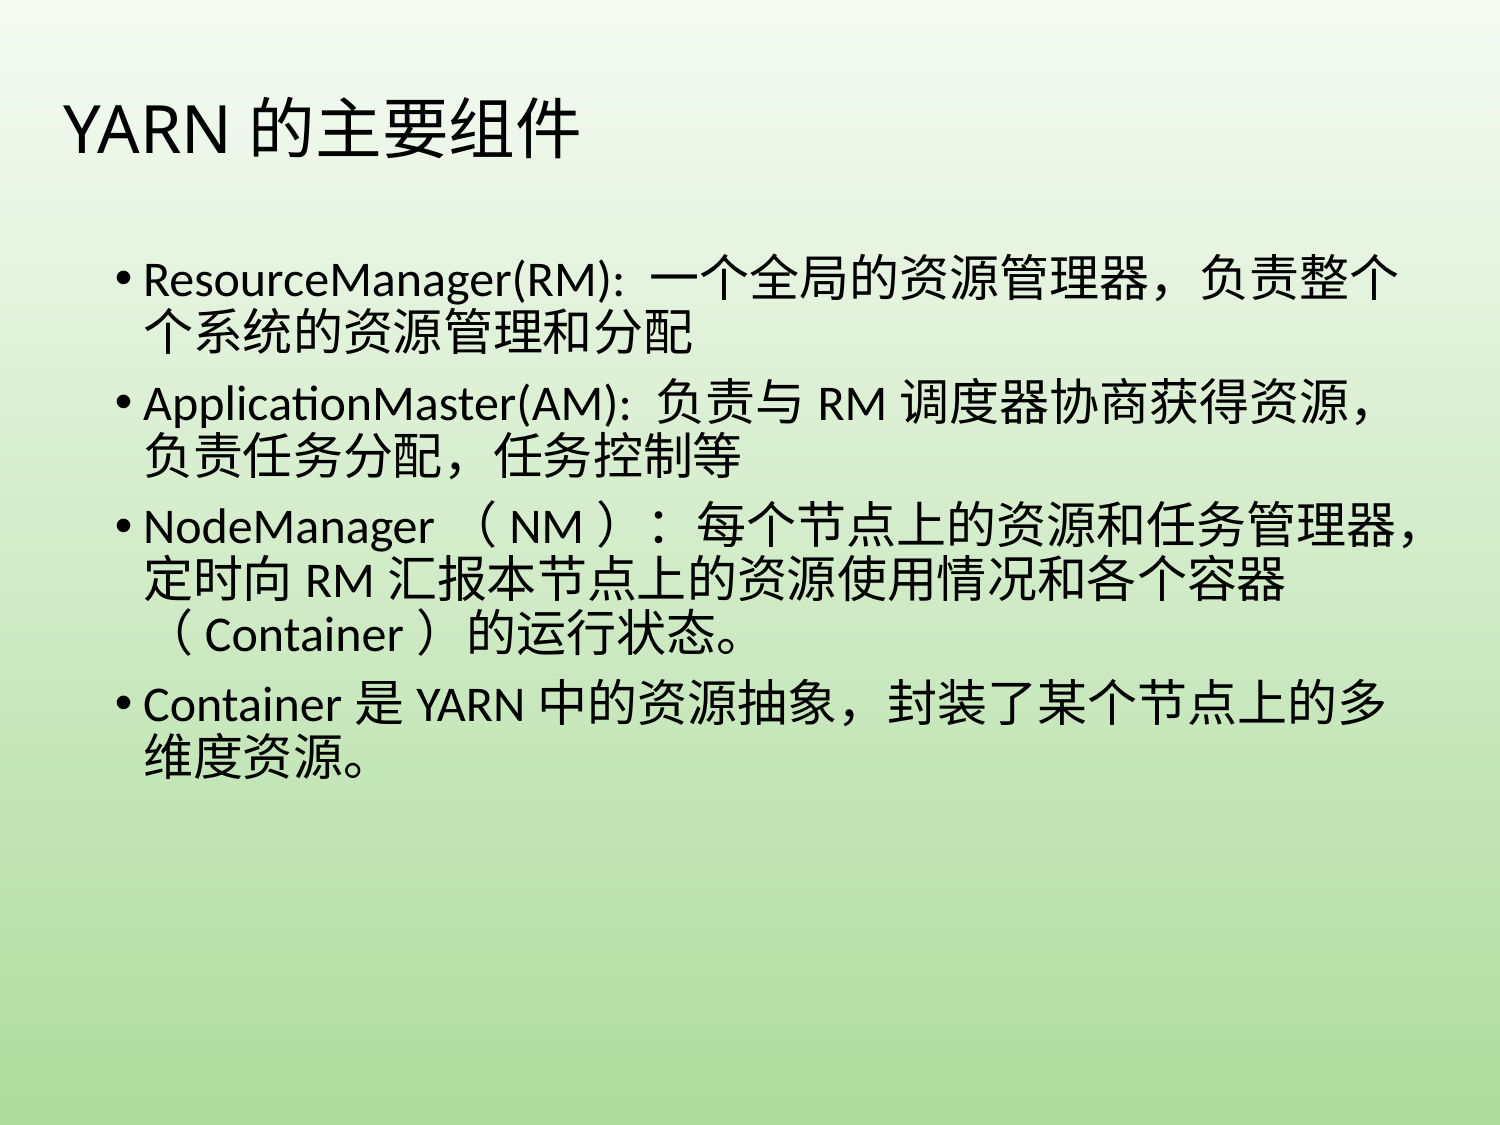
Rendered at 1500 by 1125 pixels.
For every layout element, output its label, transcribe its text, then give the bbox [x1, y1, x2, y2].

title YARN的主要组件 [48, 64, 1450, 200]
list ResourceManager(RM): 一个全局的资源管理器，负责整个个系统的资源管理和分配 ApplicationMaster(AM): 负责与RM调度器协商获得资源，负责任务分配，任务控制等 NodeManager（NM）：每个节点上的资源和任务管理器，定时向RM汇报本节点上的资源使用情况和各个容器（Container）的运行状态。 Container是YARN中的资源抽象，封装了某个节点上的多维度资源。 [99, 246, 1438, 1028]
